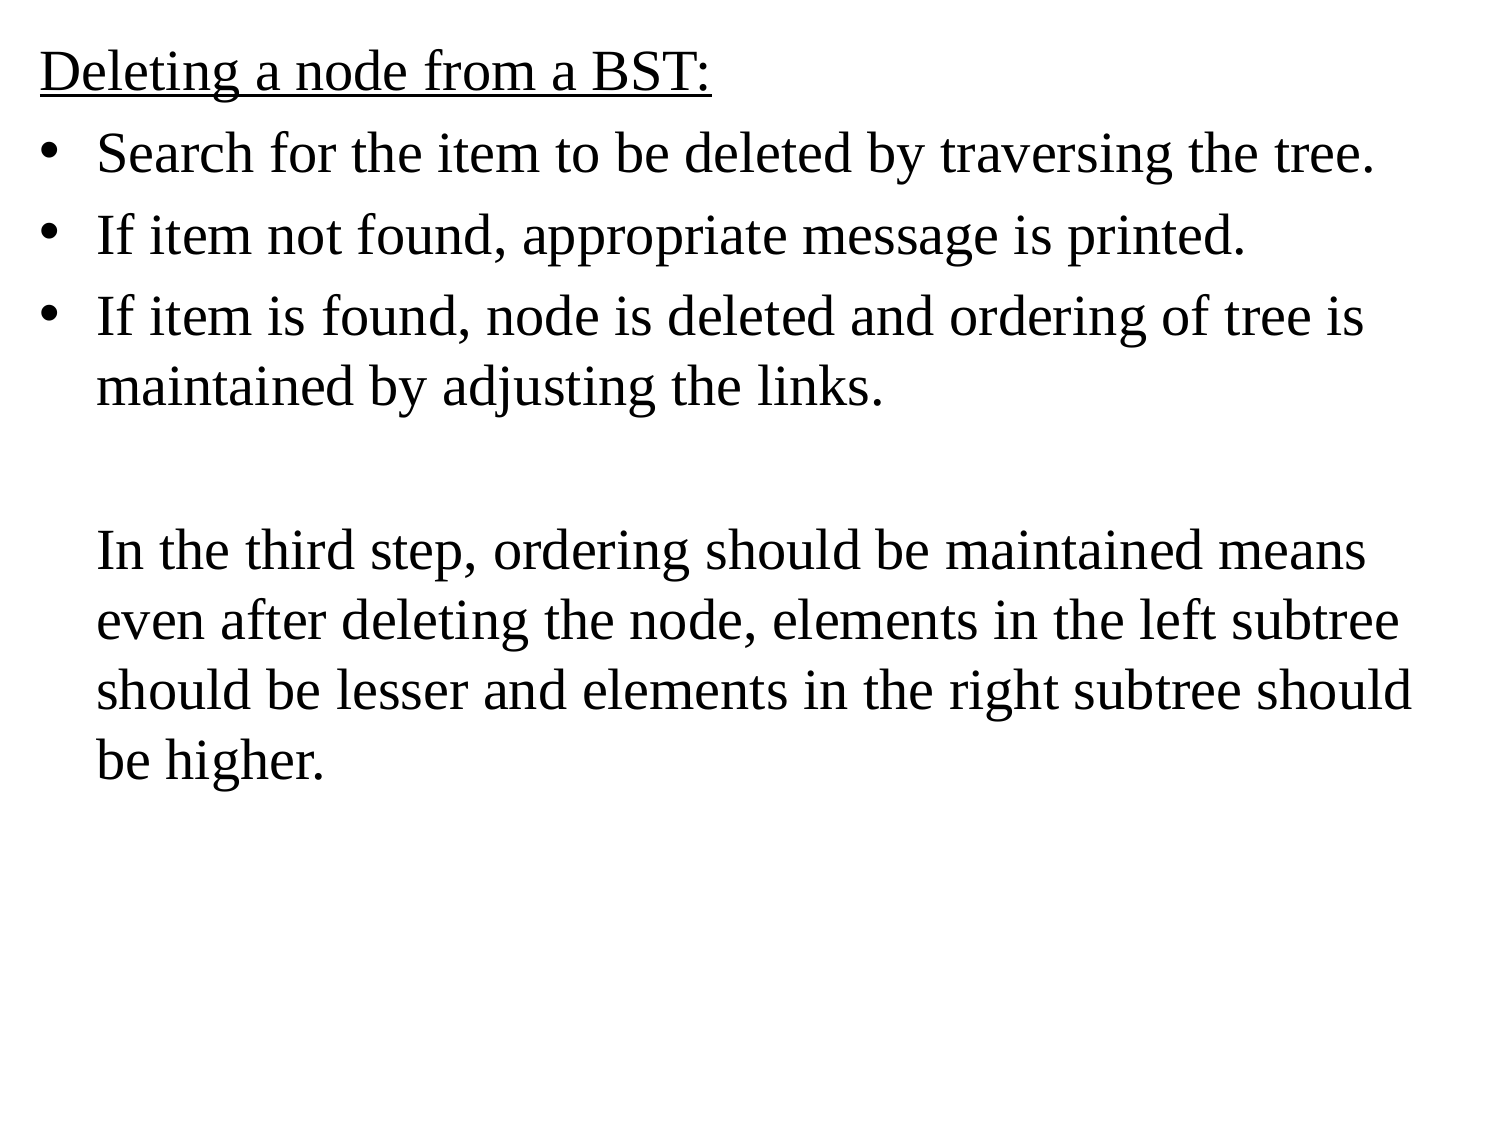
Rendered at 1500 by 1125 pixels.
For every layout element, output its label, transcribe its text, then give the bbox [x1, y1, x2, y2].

list Deleting a node from a BST: Search for the item to be deleted by traversing the tree. If item not found, appropriate message is printed. If item is found, node is deleted and ordering of tree is maintained by adjusting the links. In the third step, ordering should be maintained means even after deleting the node, elements in the left subtree should be lesser and elements in the right subtree should be higher. [24, 24, 1475, 1100]
